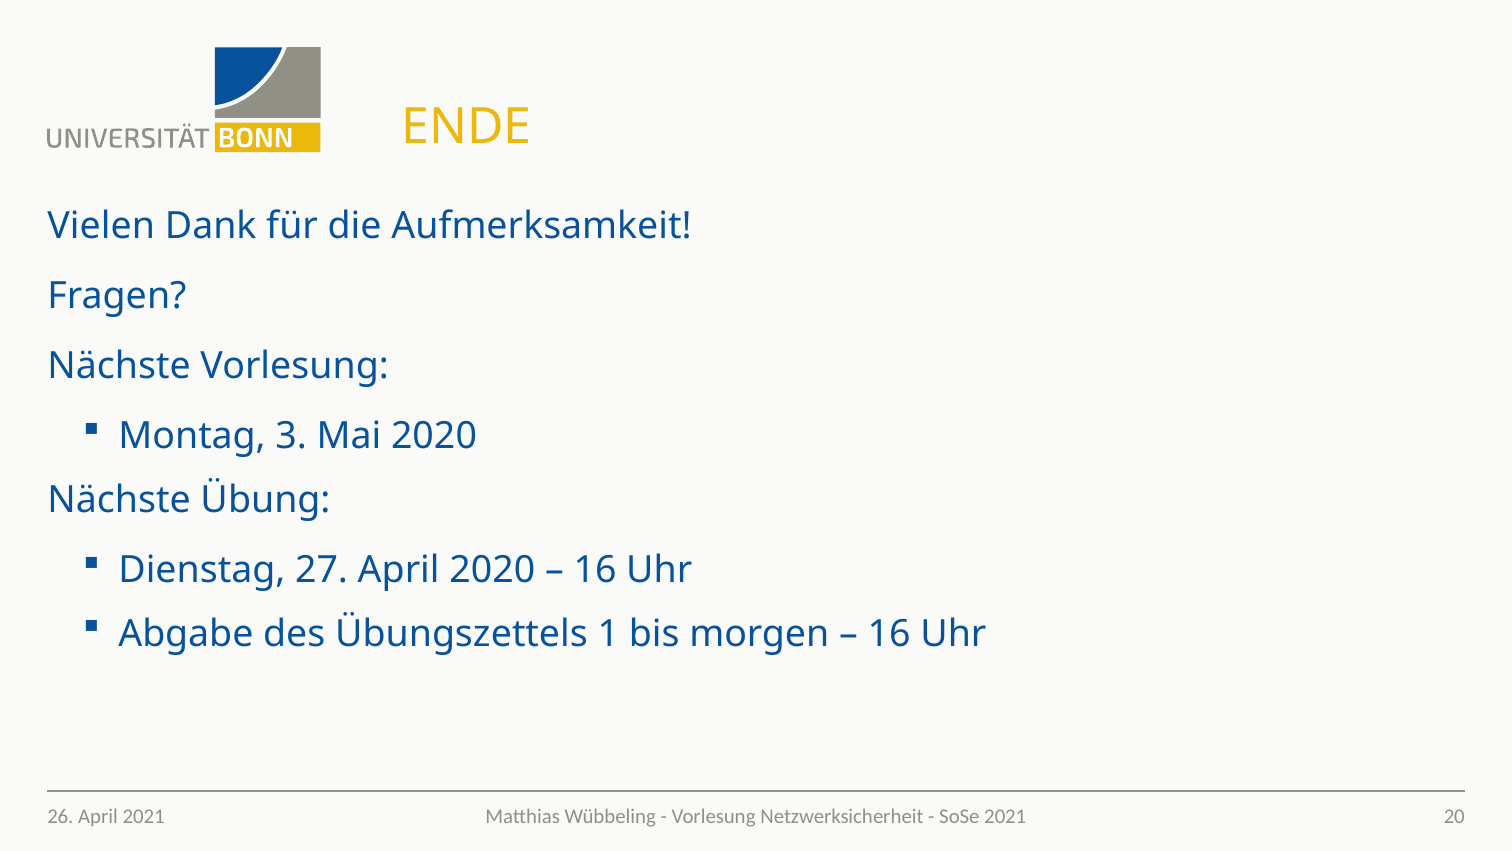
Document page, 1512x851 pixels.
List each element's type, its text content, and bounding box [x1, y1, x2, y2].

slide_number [47, 791, 189, 839]
list Vielen Dank für die Aufmerksamkeit! Fragen? Nächste Vorlesung: Montag, 3. Mai 2020 Nächste Übung: Dienstag, 27. April 2020 – 16 Uhr Abgabe des Übungszettels 1 bis morgen – 16 Uhr [47, 200, 1465, 745]
footer Matthias Wübbeling - Vorlesung Netzwerksicherheit - SoSe 2021 [342, 791, 1170, 839]
title Ende [401, 47, 1465, 154]
slide_number 20 [1370, 791, 1465, 839]
